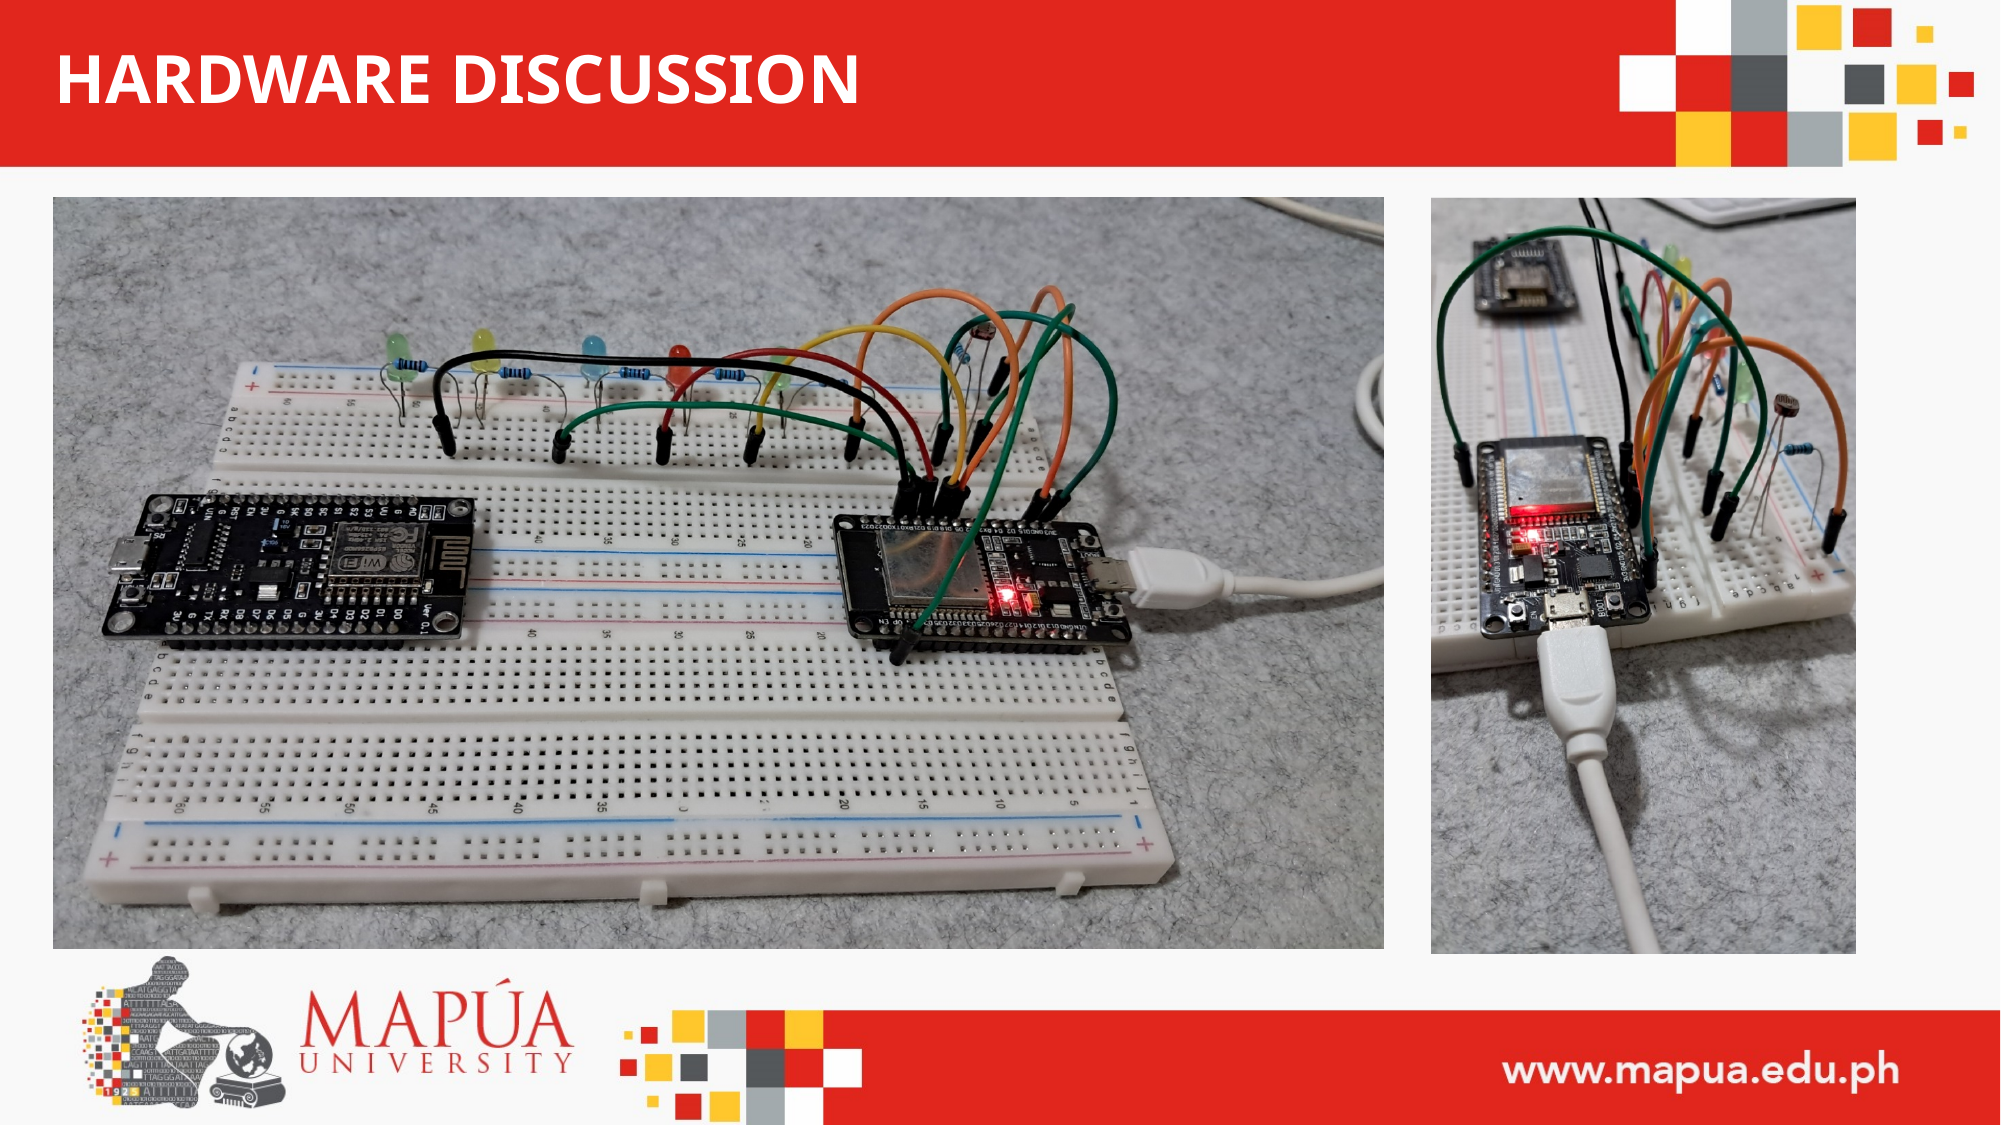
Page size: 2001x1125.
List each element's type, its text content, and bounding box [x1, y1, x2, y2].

picture [0, 0, 2001, 1125]
title HARDWARE DISCUSSION [39, 0, 1616, 164]
